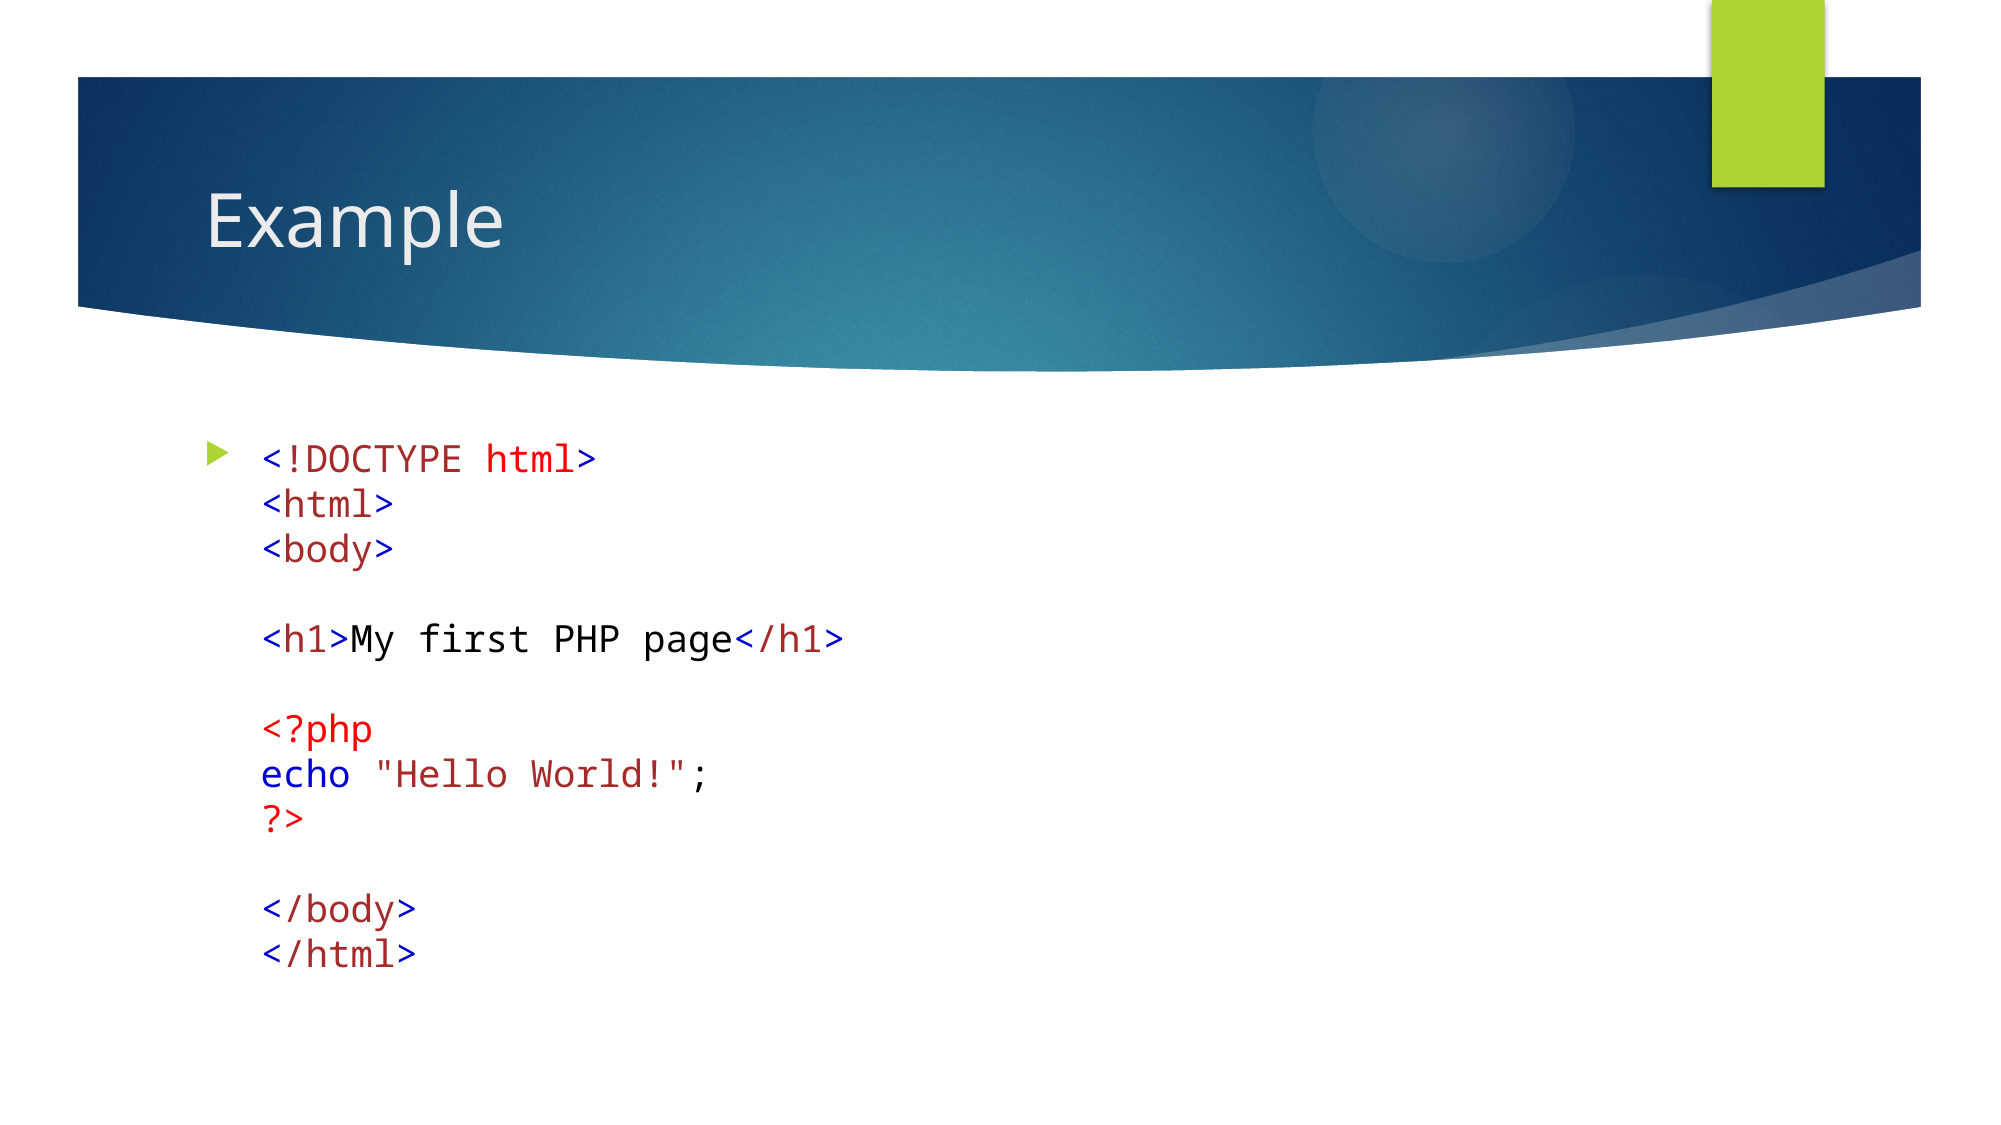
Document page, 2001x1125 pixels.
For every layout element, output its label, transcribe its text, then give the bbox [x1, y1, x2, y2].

list <!DOCTYPE html> <html> <body> <h1>My first PHP page</h1> <?php echo "Hello World!"; ?> </body> </html> [189, 427, 1627, 988]
title Example [189, 159, 1627, 276]
